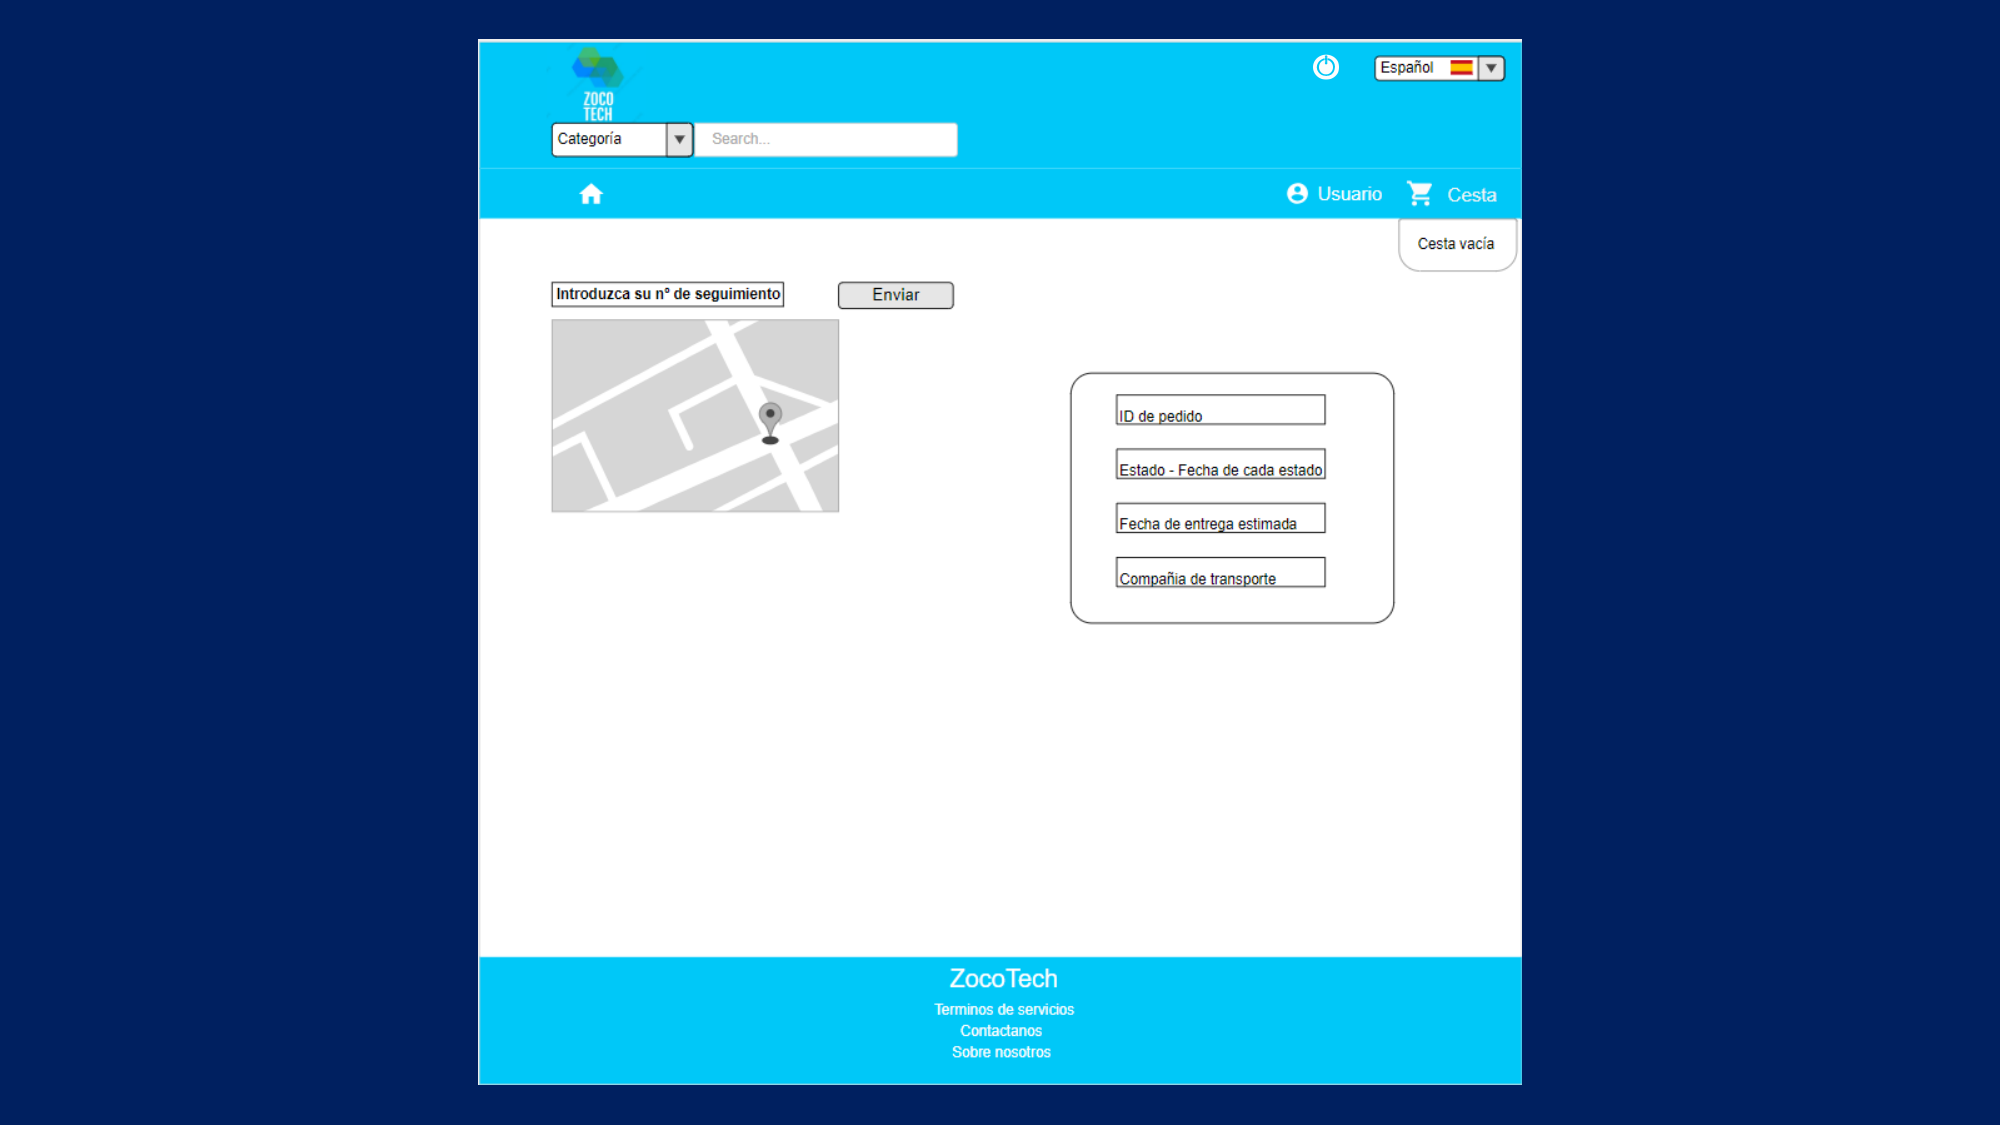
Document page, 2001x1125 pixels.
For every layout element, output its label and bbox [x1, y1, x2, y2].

picture [477, 39, 1522, 1086]
